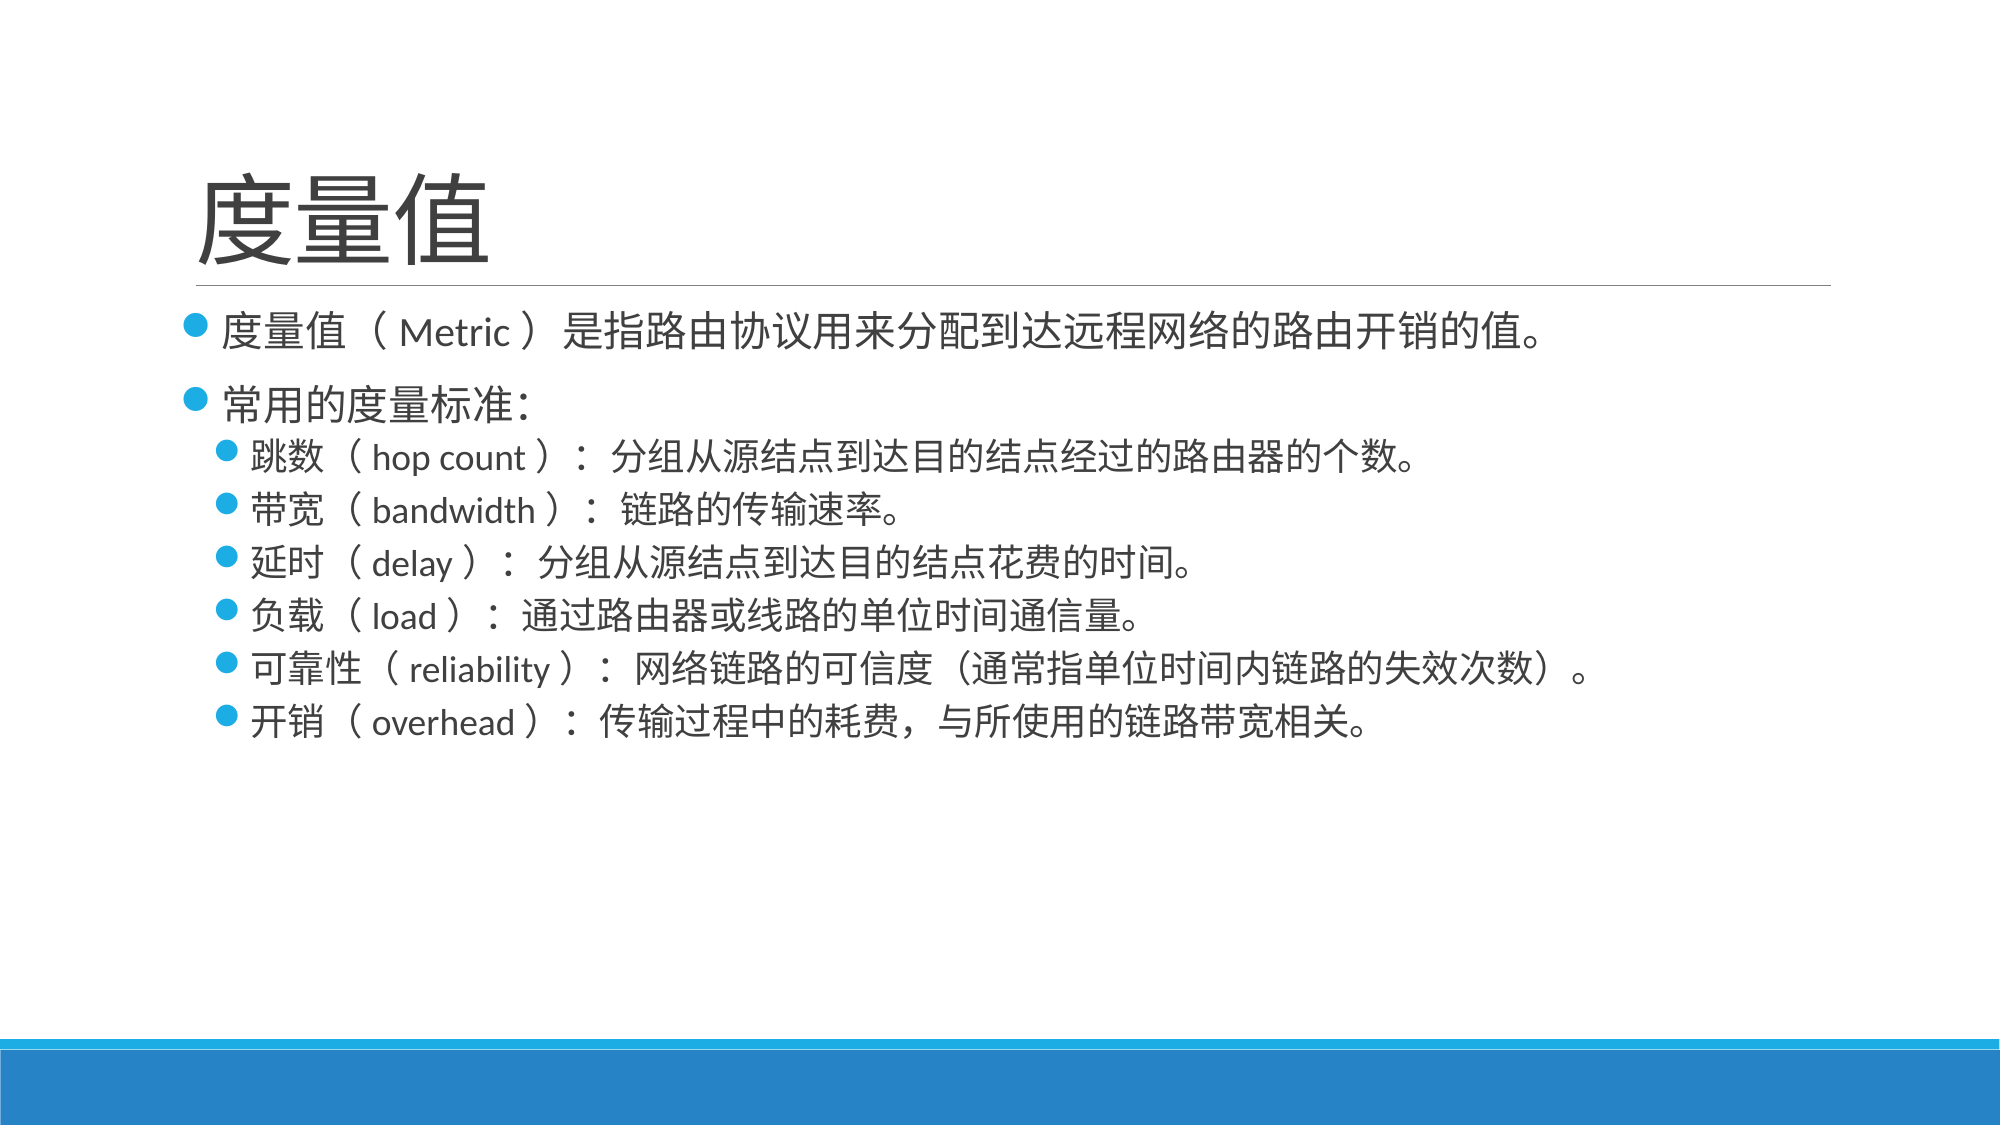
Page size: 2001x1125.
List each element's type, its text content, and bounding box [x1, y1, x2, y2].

list 度量值（Metric）是指路由协议用来分配到达远程网络的路由开销的值。 常用的度量标准： 跳数（hop count）：分组从源结点到达目的结点经过的路由器的个数。 带宽（bandwidth）：链路的传输速率。 延时（delay）：分组从源结点到达目的结点花费的时间。 负载（load）：通过路由器或线路的单位时间通信量。 可靠性（reliability）：网络链路的可信度（通常指单位时间内链路的失效次数）。 开销（overhead）：传输过程中的耗费，与所使用的链路带宽相关。 [180, 302, 1830, 963]
title 度量值 [180, 47, 1830, 285]
